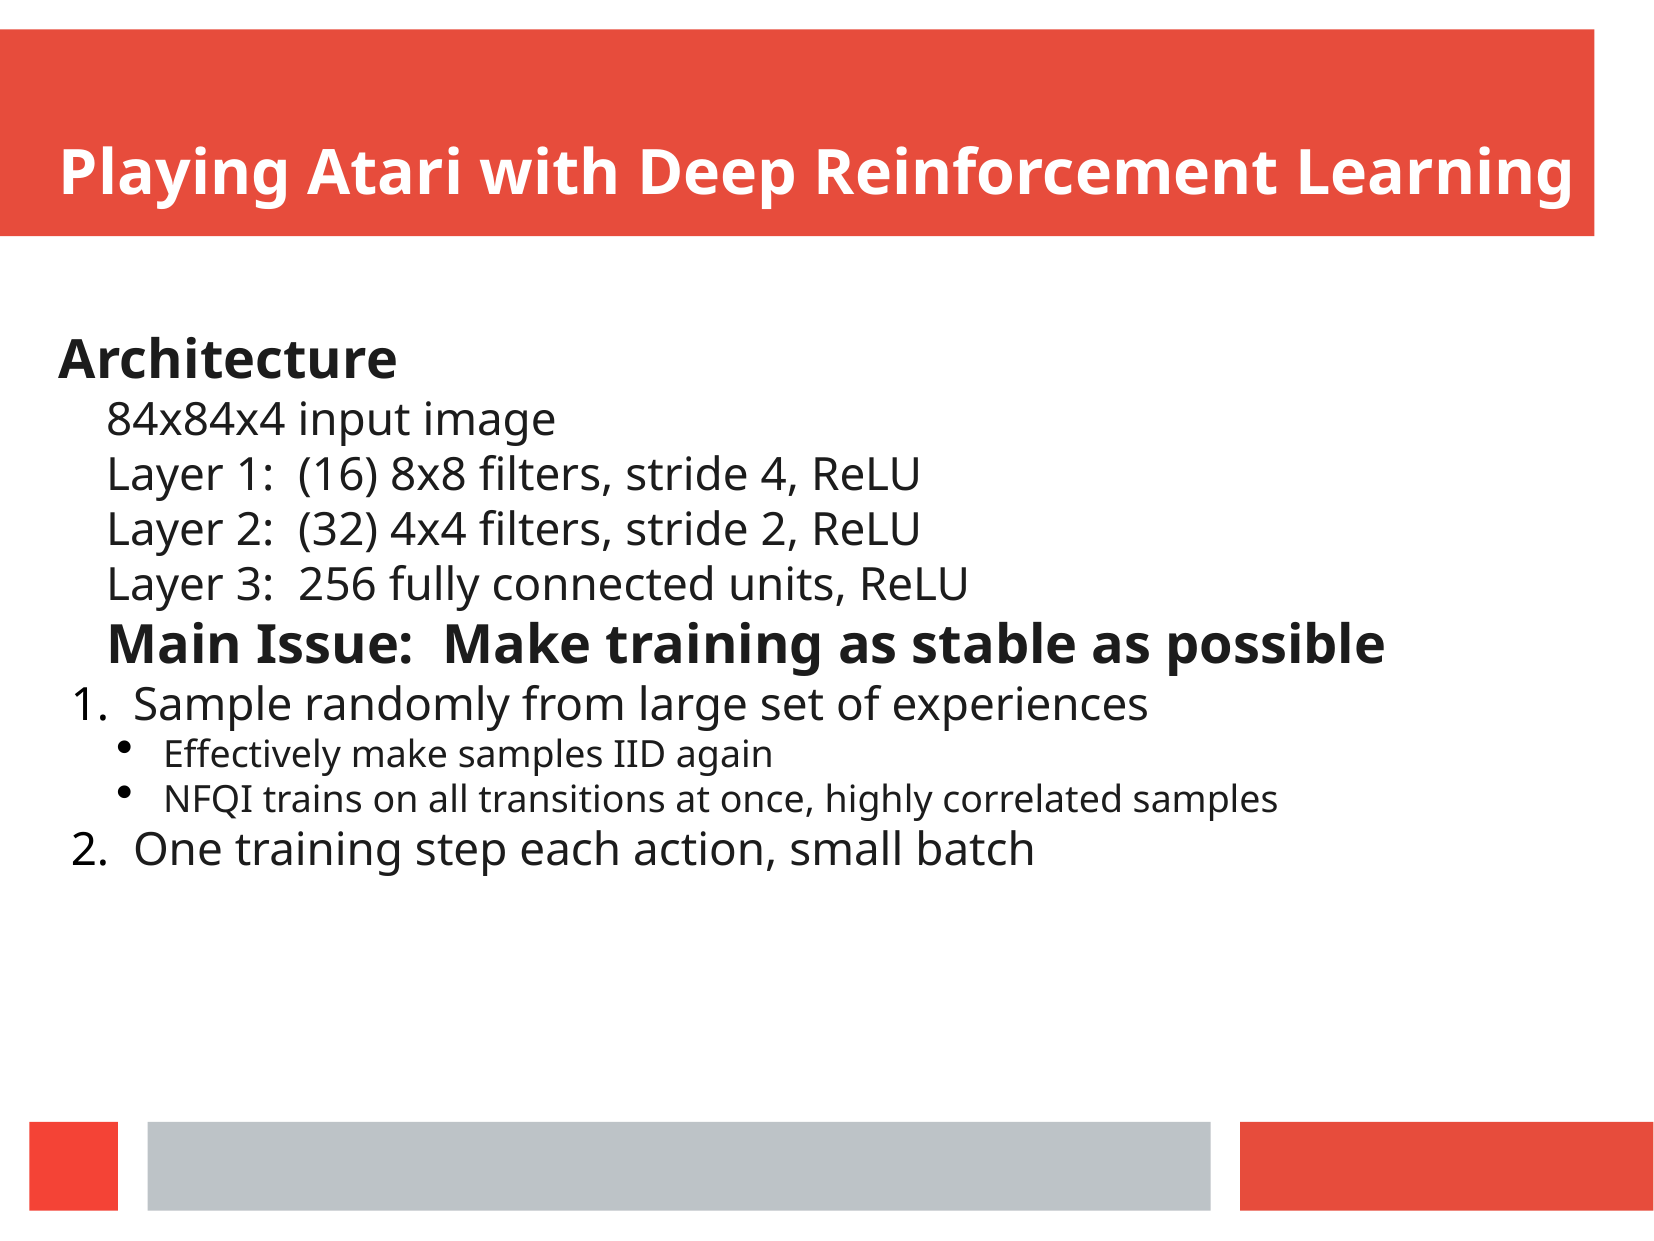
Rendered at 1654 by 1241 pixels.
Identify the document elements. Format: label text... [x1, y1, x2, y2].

text_box Playing Atari with Deep Reinforcement Learning [58, 58, 1595, 207]
text_box Architecture 84x84x4 input image Layer 1: (16) 8x8 filters, stride 4, ReLU Layer 2: (32) 4x4 filters, stride 2, ReLU Layer 3: 256 fully connected units, ReLU Main Issue: Make training as stable as possible Sample randomly from large set of experiences Effectively make samples IID again NFQI trains on all transitions at once, highly correlated samples One training step each action, small batch [58, 324, 1565, 1093]
